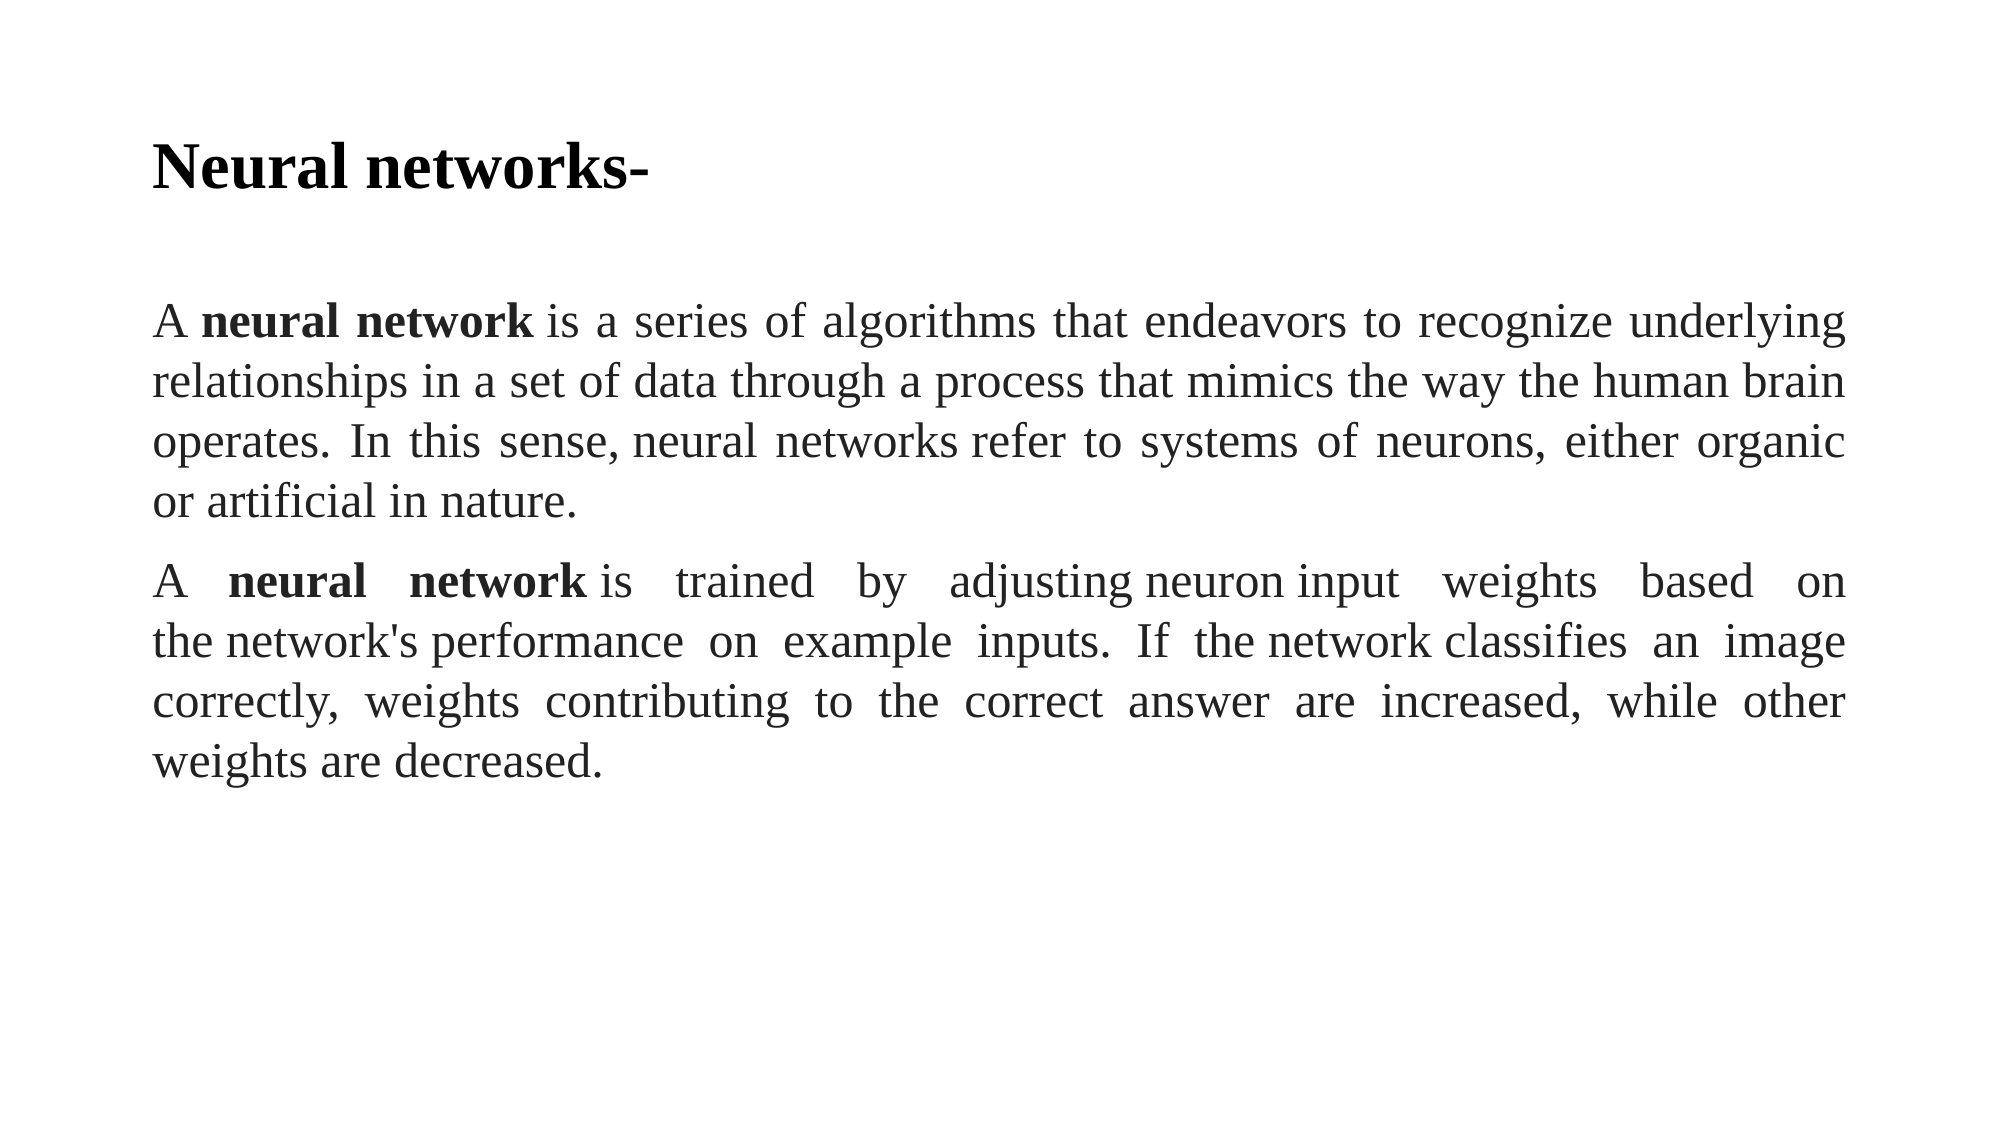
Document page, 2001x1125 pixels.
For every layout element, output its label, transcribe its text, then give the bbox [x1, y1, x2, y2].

title Neural networks- [137, 96, 1835, 237]
list A neural network is a series of algorithms that endeavors to recognize underlying relationships in a set of data through a process that mimics the way the human brain operates. In this sense, neural networks refer to systems of neurons, either organic or artificial in nature. A neural network is trained by adjusting neuron input weights based on the network's performance on example inputs. If the network classifies an image correctly, weights contributing to the correct answer are increased, while other weights are decreased. [137, 279, 1863, 994]
